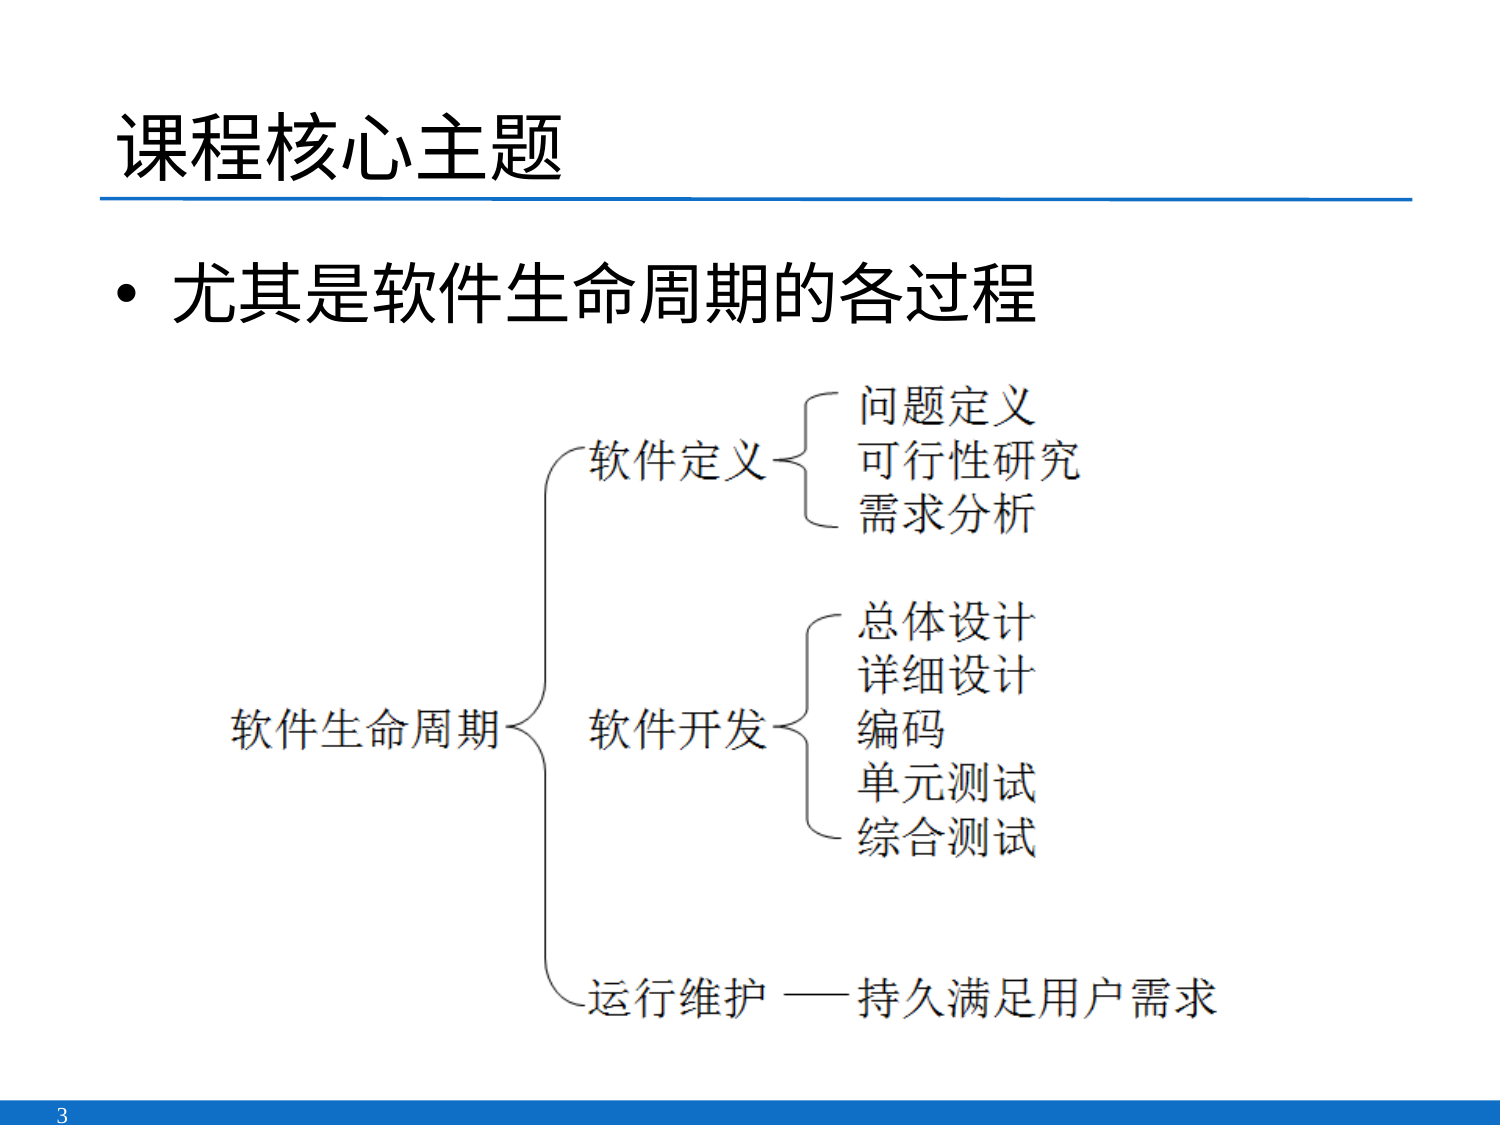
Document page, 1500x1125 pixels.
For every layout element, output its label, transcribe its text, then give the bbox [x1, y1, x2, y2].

title 课程核心主题 [99, 93, 1413, 199]
list 尤其是软件生命周期的各过程 [99, 245, 1413, 341]
picture [215, 369, 1298, 1036]
slide_number 3 [12, 1093, 113, 1123]
